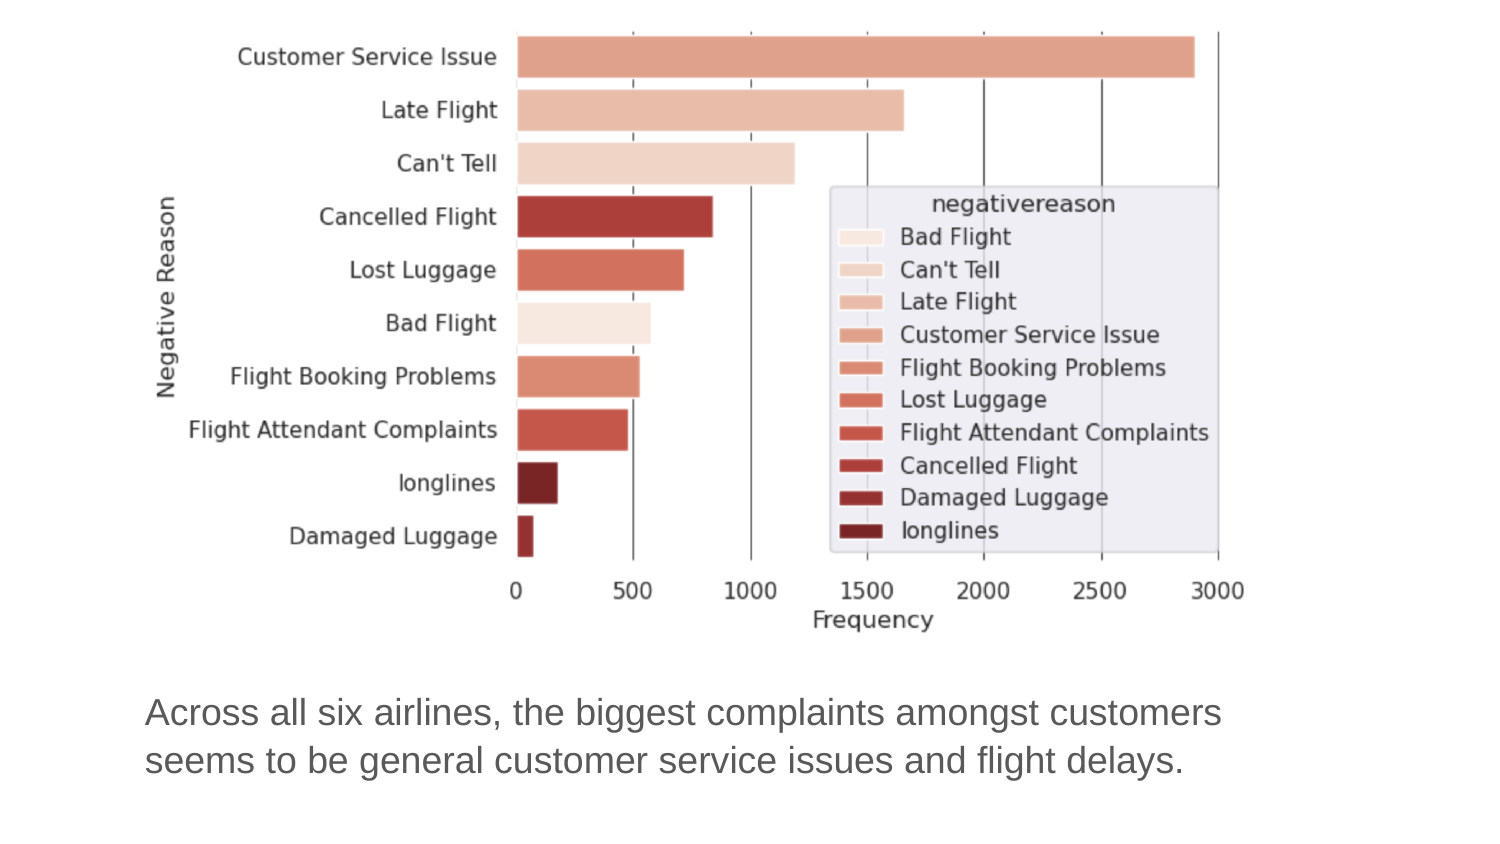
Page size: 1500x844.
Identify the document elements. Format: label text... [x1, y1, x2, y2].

picture [142, 12, 1328, 654]
list Across all six airlines, the biggest complaints amongst customers seems to be general customer service issues and flight delays. [129, 670, 1340, 801]
